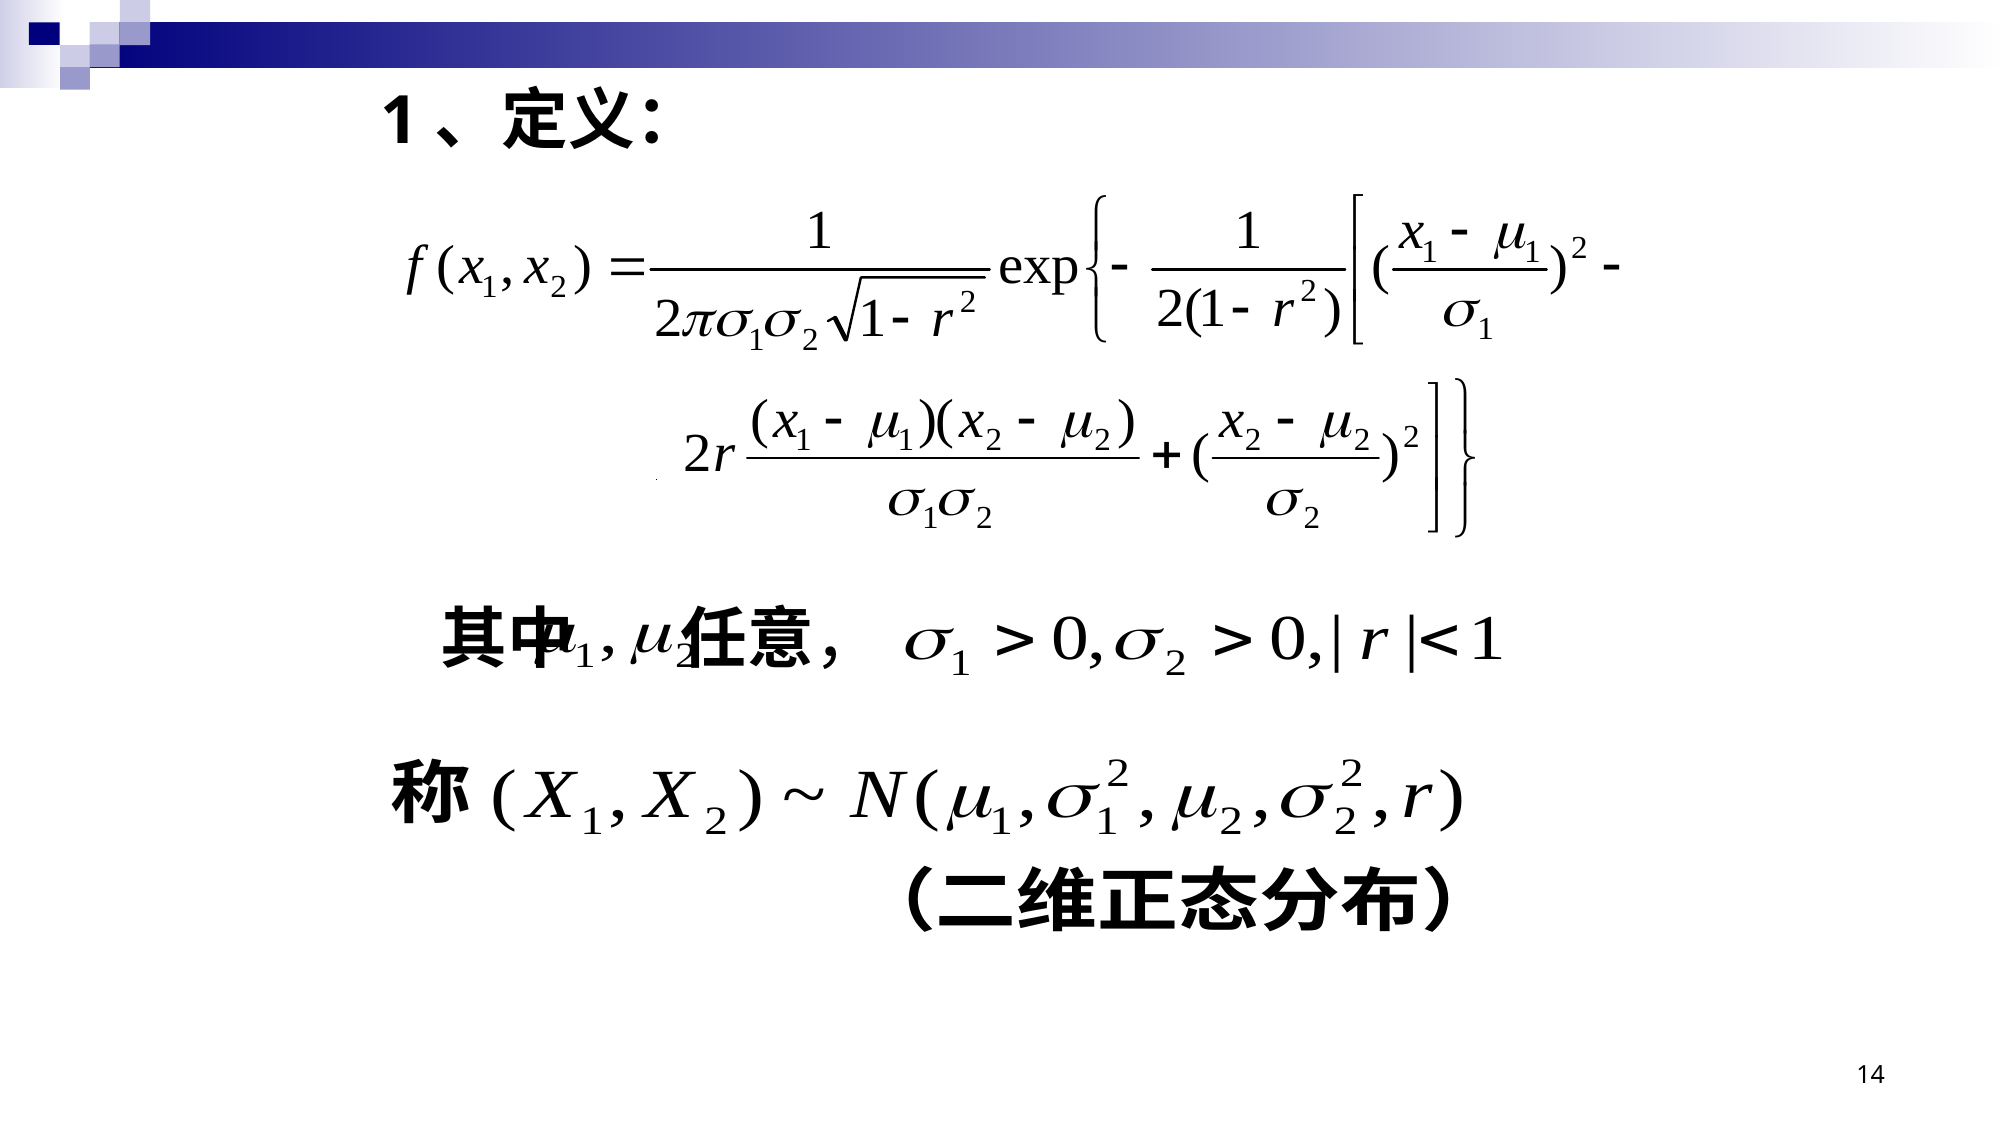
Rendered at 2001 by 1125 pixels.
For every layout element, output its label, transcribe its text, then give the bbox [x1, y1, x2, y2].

slide_number 14 [1433, 1025, 1900, 1100]
text_box 1、定义： [366, 70, 763, 165]
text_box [376, 182, 1644, 687]
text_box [378, 738, 1506, 958]
